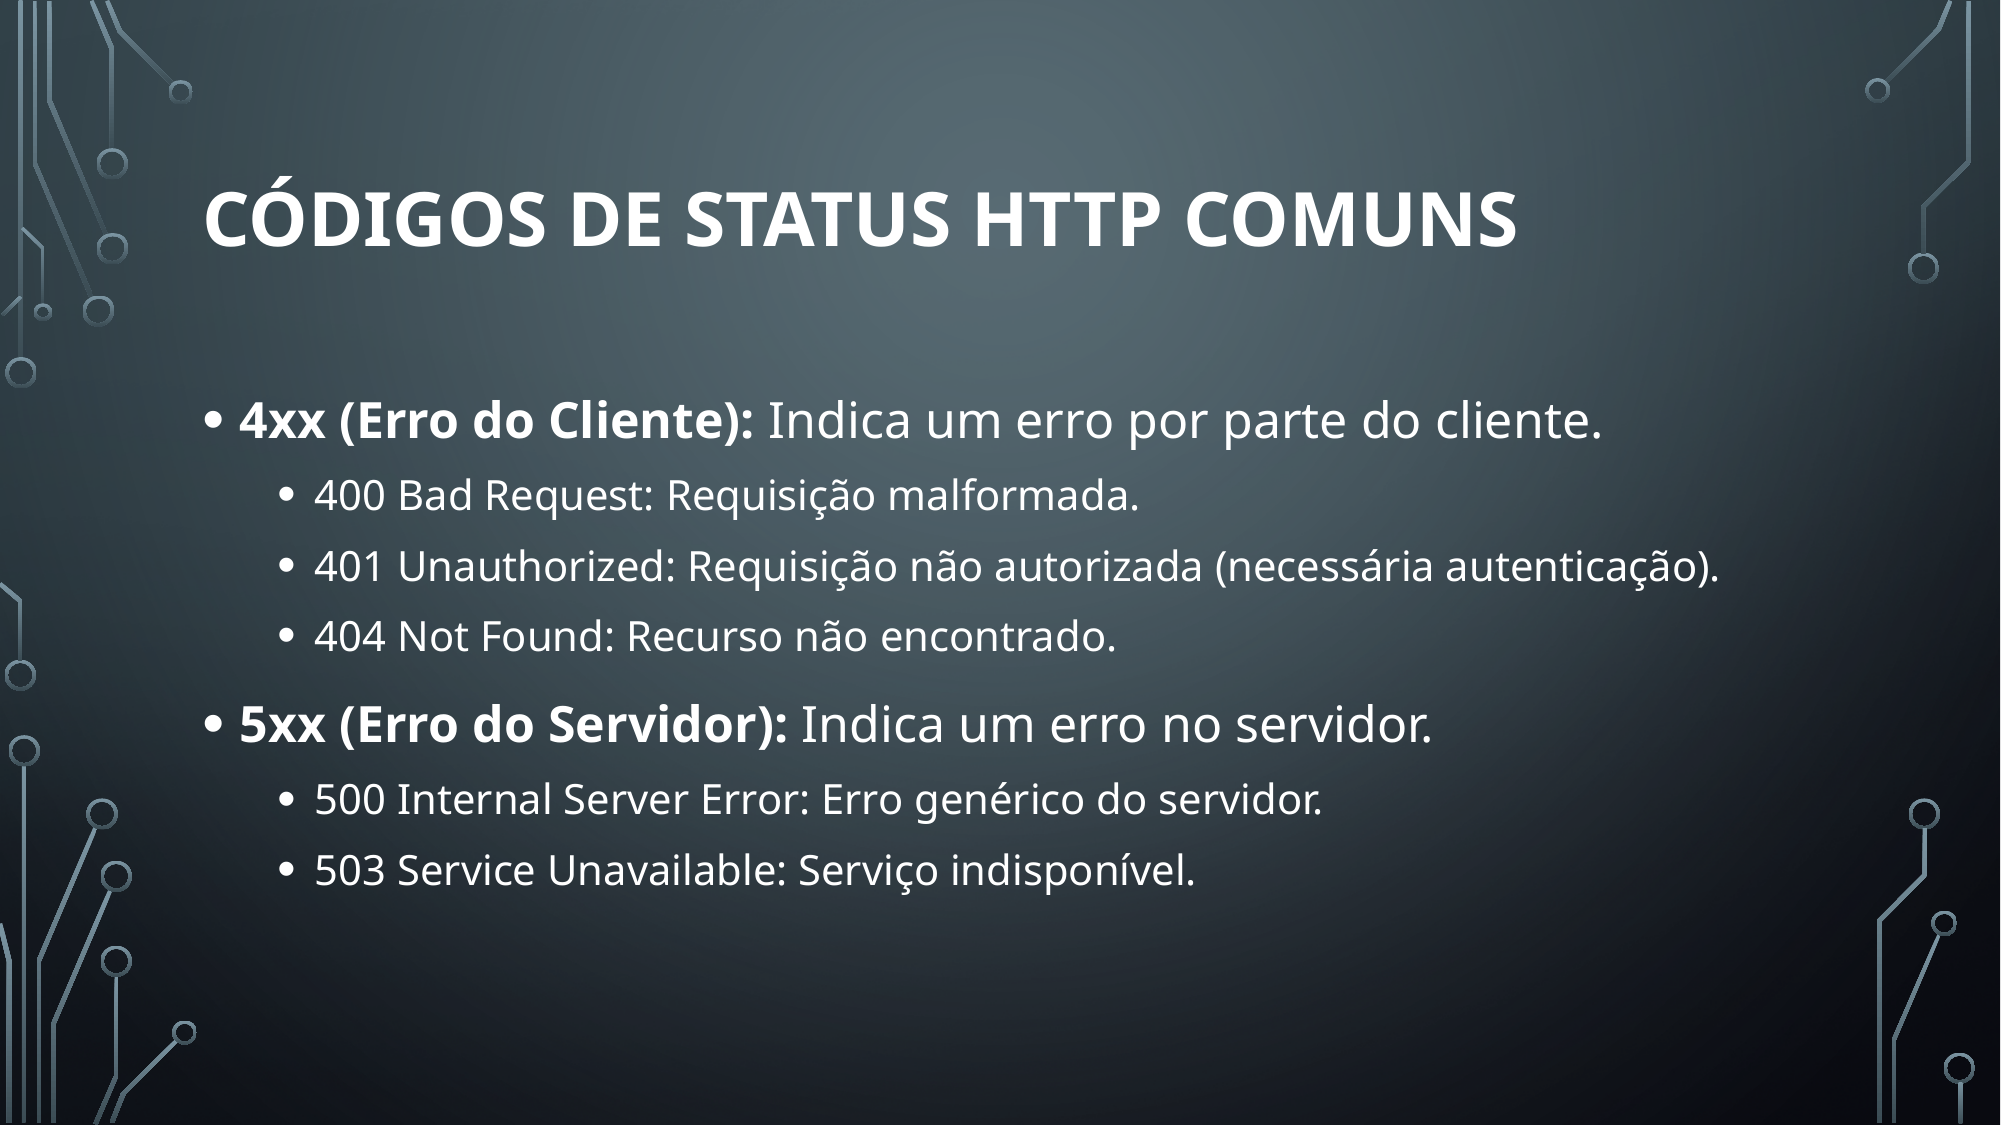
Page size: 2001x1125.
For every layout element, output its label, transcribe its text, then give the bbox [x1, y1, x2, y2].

list 4xx (Erro do Cliente): Indica um erro por parte do cliente. 400 Bad Request: Requisição malformada. 401 Unauthorized: Requisição não autorizada (necessária autenticação). 404 Not Found: Recurso não encontrado. 5xx (Erro do Servidor): Indica um erro no servidor. 500 Internal Server Error: Erro genérico do servidor. 503 Service Unavailable: Serviço indisponível. [187, 369, 1813, 950]
title Códigos de Status HTTP Comuns [187, 101, 1813, 344]
